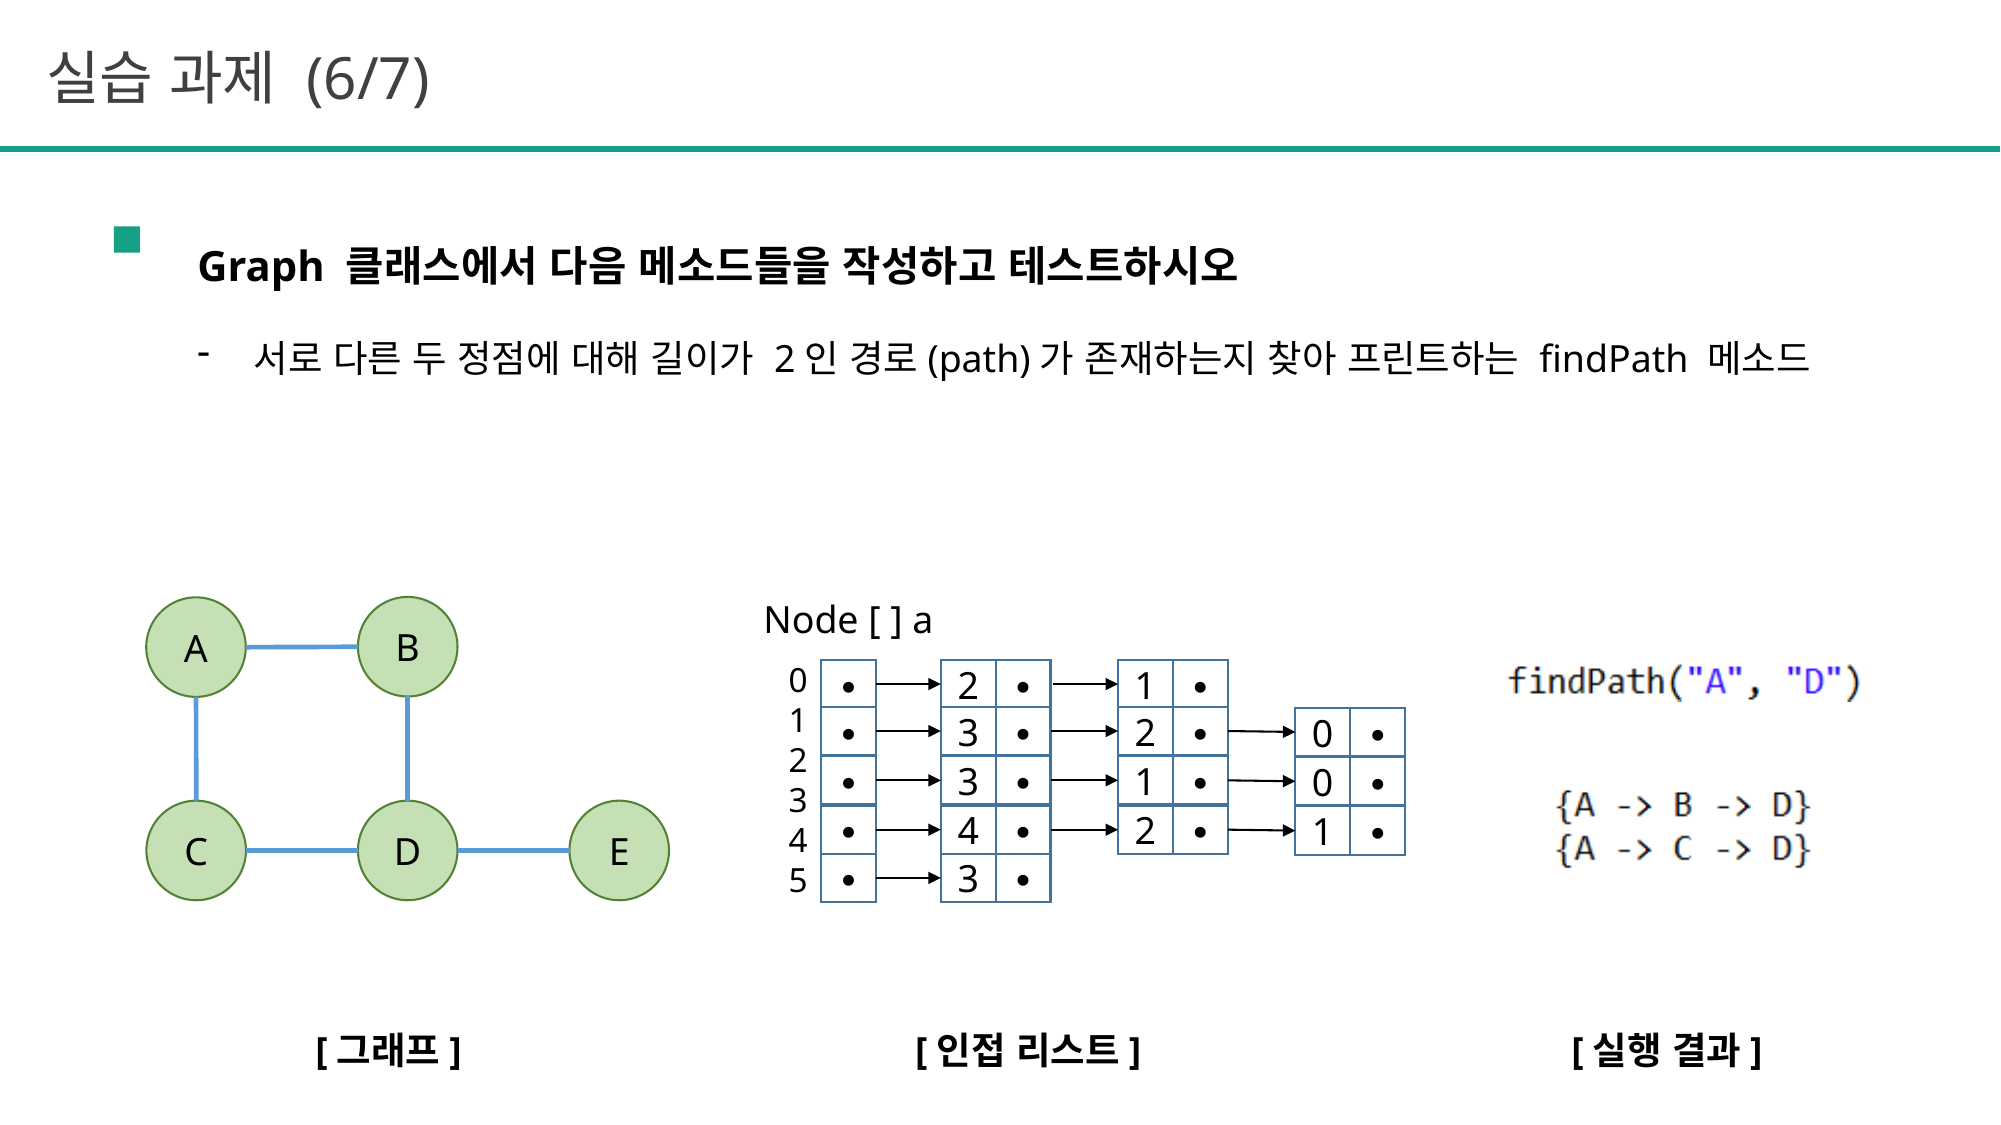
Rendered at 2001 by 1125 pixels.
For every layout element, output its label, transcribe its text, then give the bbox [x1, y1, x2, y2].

text_box ∙ [995, 706, 1052, 755]
text_box 0 1 2 3 4 5 [774, 651, 808, 925]
text_box 2 [940, 659, 995, 706]
text_box ∙ [820, 659, 877, 706]
text_box 1 [1294, 805, 1349, 856]
text_box ∙ [1349, 805, 1406, 856]
text_box ∙ [995, 804, 1052, 853]
text_box 3 [940, 706, 995, 755]
text_box 1 [1117, 755, 1172, 804]
text_box Graph 클래스에서 다음 메소드들을 작성하고 테스트하시오 서로 다른 두 정점에 대해 길이가 2인 경로(path)가 존재하는지 찾아 프린트하는 findPath 메소드 [182, 182, 1968, 387]
text_box ∙ [820, 853, 877, 903]
text_box ∙ [1349, 707, 1406, 756]
text_box ∙ [820, 755, 877, 804]
picture [1504, 659, 1868, 702]
text_box [113, 225, 141, 254]
text_box 2 [1117, 804, 1172, 855]
text_box 0 [1294, 707, 1349, 756]
text_box 3 [940, 853, 995, 903]
text_box [실행 결과] [1556, 1019, 1778, 1080]
text_box ∙ [820, 706, 877, 755]
text_box ∙ [1172, 706, 1229, 755]
text_box 2 [1117, 706, 1172, 755]
text_box 1 [1117, 659, 1172, 706]
text_box 4 [940, 804, 995, 853]
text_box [146, 596, 670, 901]
text_box ∙ [995, 659, 1052, 706]
picture [1553, 783, 1852, 888]
text_box ∙ [1172, 755, 1229, 804]
text_box 0 [1294, 756, 1349, 805]
text_box 실습 과제 (6/7) [31, 33, 1554, 119]
text_box ∙ [995, 853, 1052, 903]
text_box Node [ ] a [748, 589, 949, 649]
text_box [그래프] [300, 1019, 477, 1080]
text_box ∙ [1349, 756, 1406, 805]
text_box ∙ [1172, 804, 1229, 855]
text_box ∙ [1172, 659, 1229, 706]
text_box 3 [940, 755, 995, 804]
text_box ∙ [995, 755, 1052, 804]
text_box ∙ [820, 804, 877, 853]
text_box [인접 리스트] [900, 1019, 1157, 1080]
